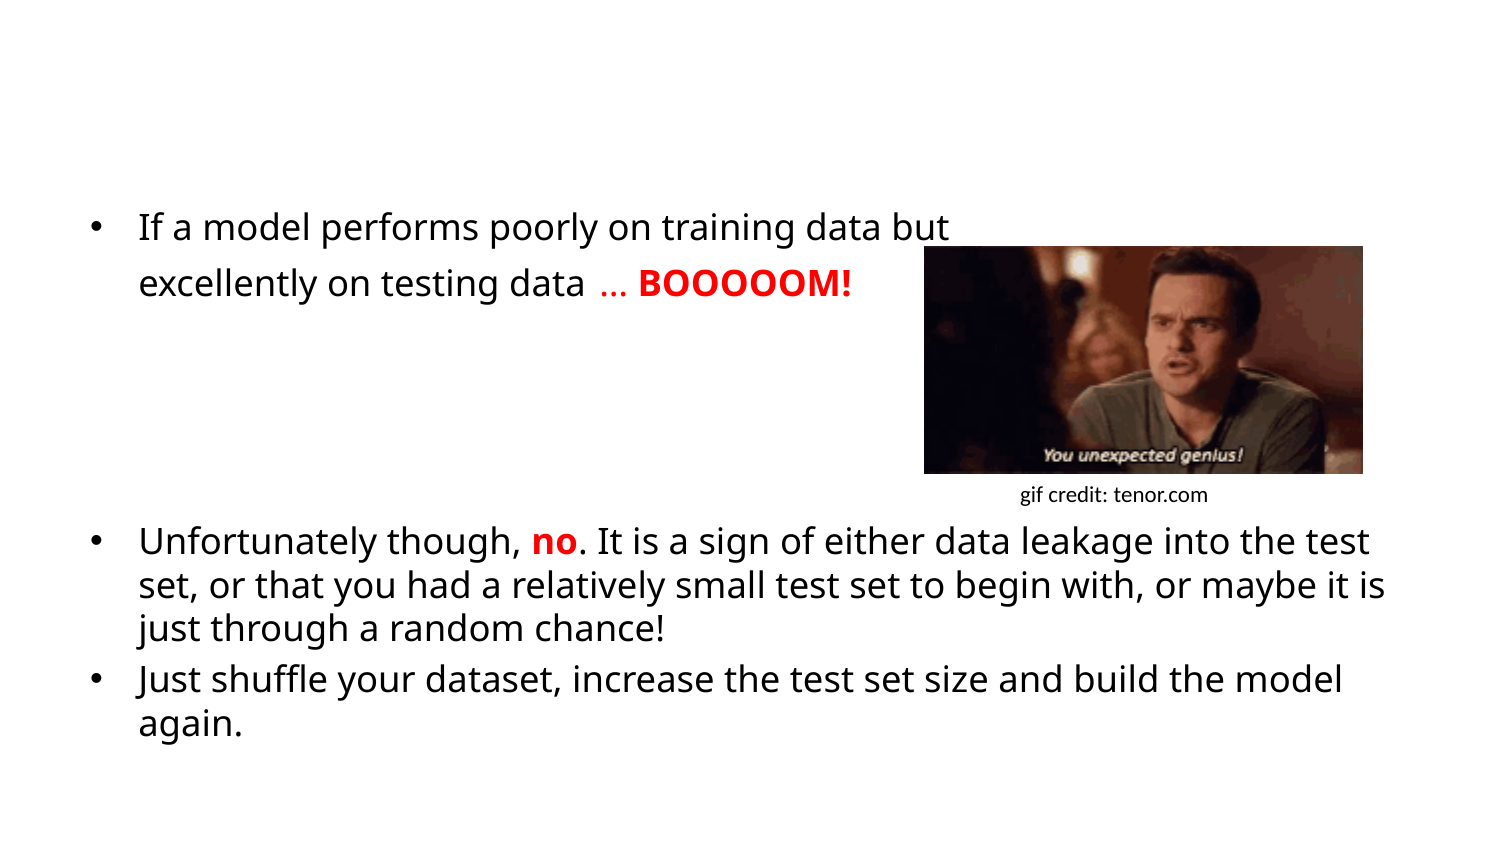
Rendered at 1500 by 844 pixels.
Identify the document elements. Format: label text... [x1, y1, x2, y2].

text_box gif credit: tenor.com [1005, 483, 1306, 515]
list If a model performs poorly on training data but excellently on testing data … BOOOOOM! Unfortunately though, no. It is a sign of either data leakage into the test set, or that you had a relatively small test set to begin with, or maybe it is just through a random chance! Just shuffle your dataset, increase the test set size and build the model again. [75, 196, 1425, 754]
picture [924, 246, 1363, 474]
